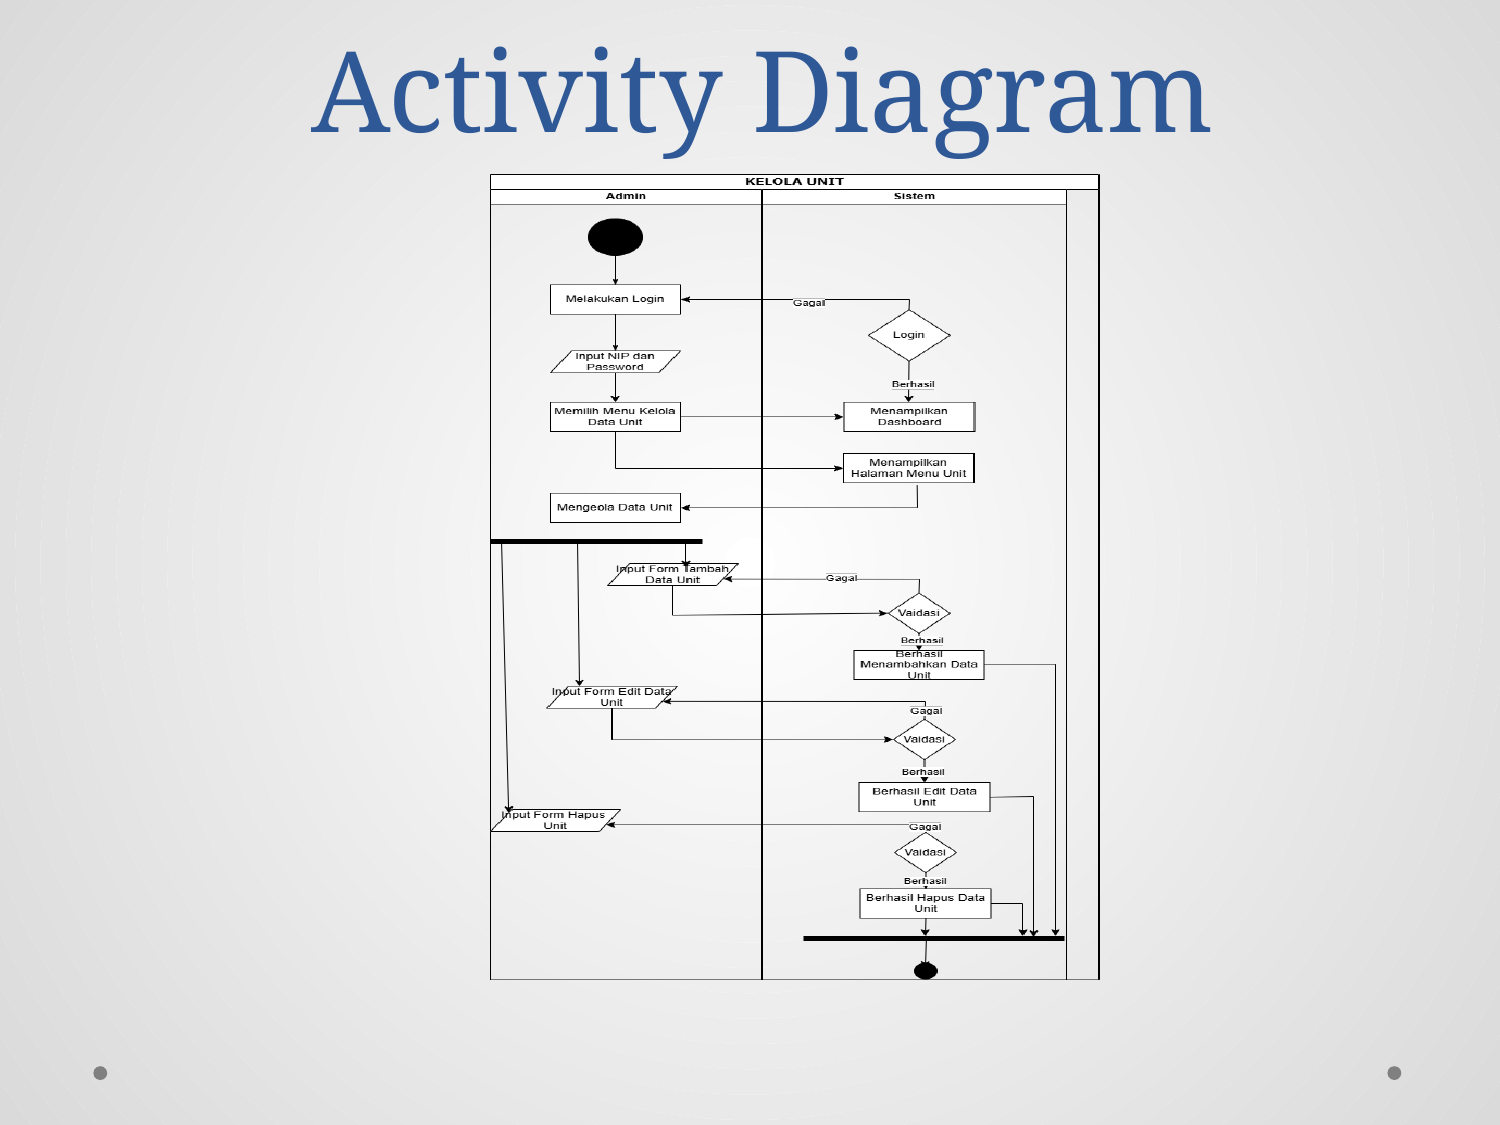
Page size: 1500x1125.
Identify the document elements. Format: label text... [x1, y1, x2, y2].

picture [487, 174, 1101, 983]
title Activity Diagram [87, 0, 1438, 163]
